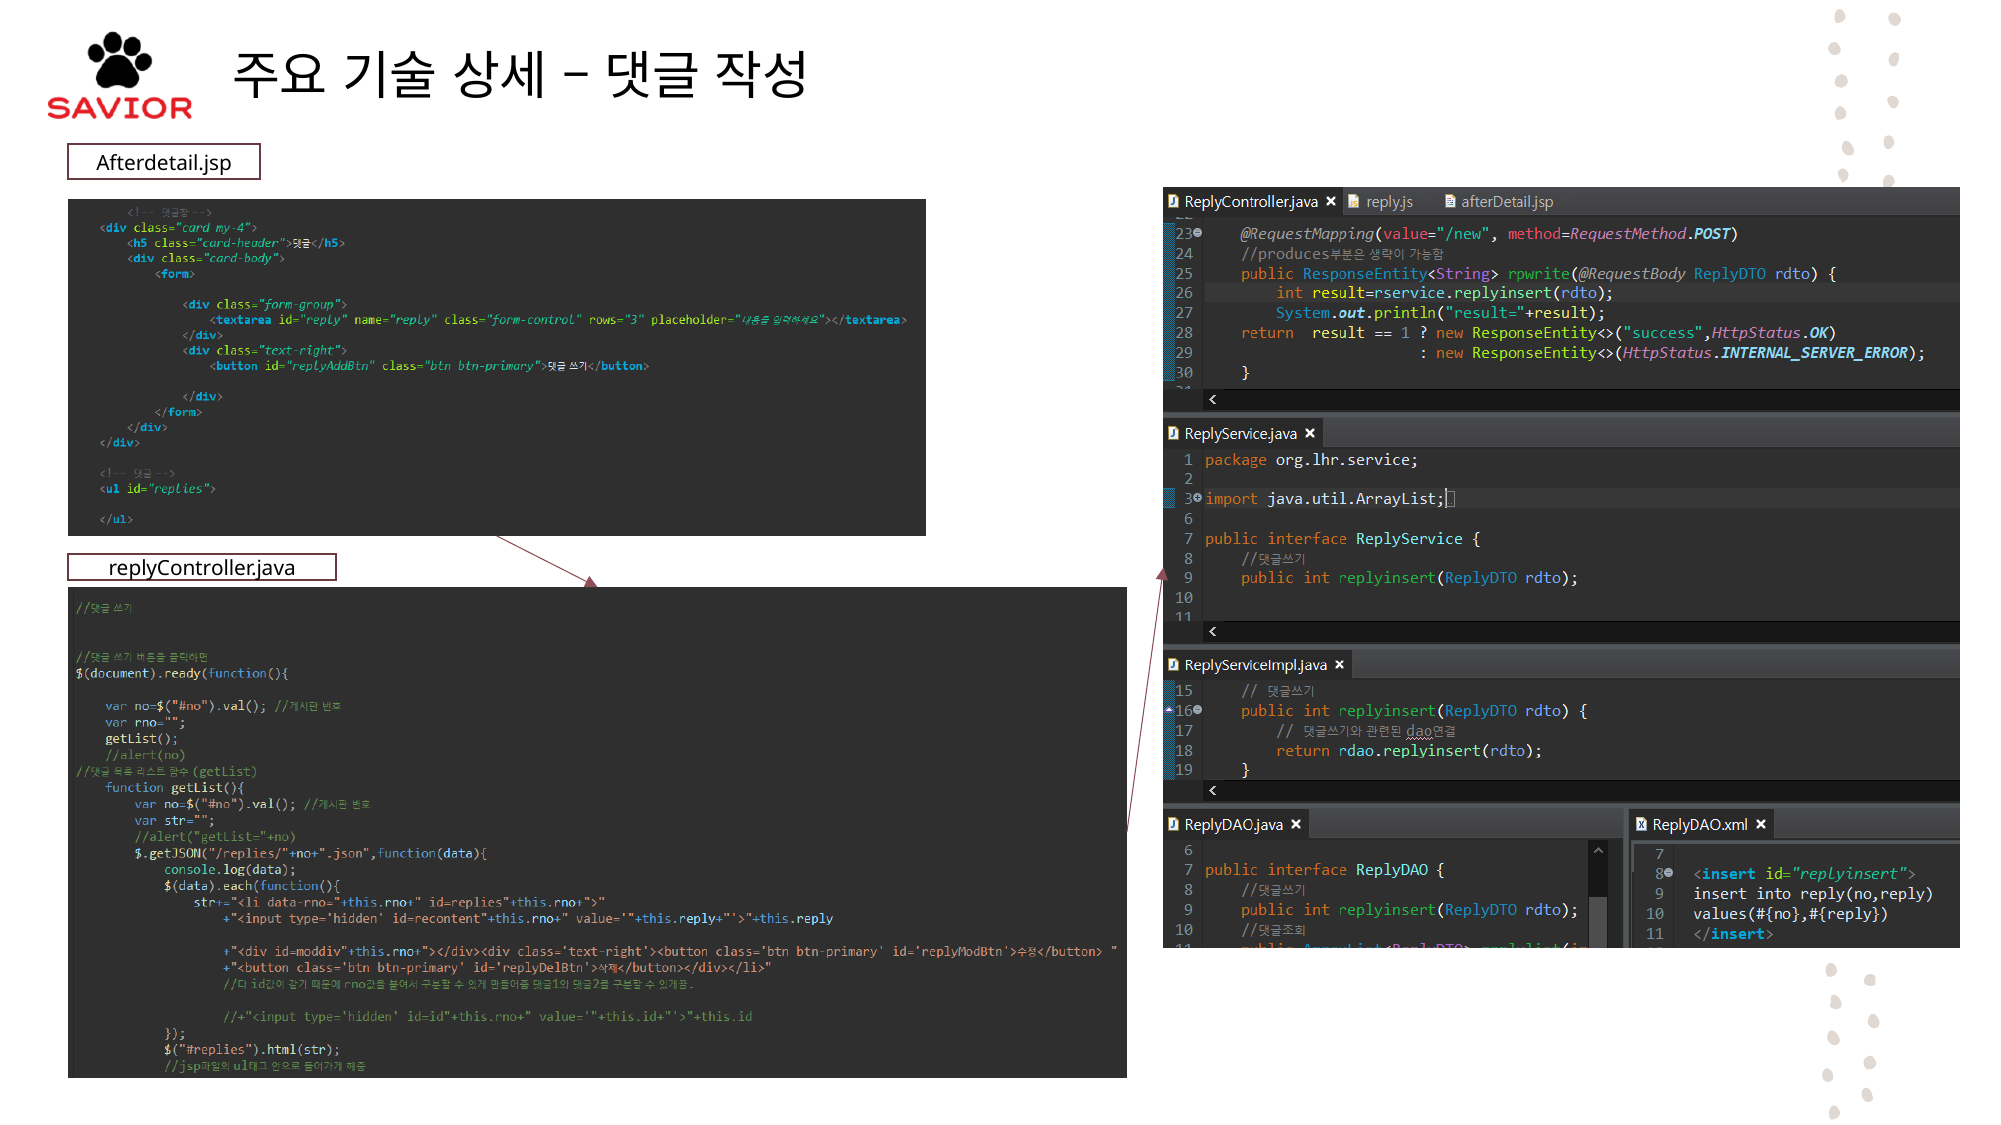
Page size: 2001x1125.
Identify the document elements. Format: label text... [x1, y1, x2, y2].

picture [1163, 187, 1960, 948]
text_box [1126, 567, 1164, 833]
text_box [496, 535, 598, 588]
picture [0, 0, 234, 149]
text_box Afterdetail.jsp [67, 143, 261, 180]
picture [68, 587, 1127, 1078]
picture [68, 199, 926, 536]
text_box replyController.java [67, 553, 337, 581]
text_box 주요 기술 상세 – 댓글 작성 [234, 35, 1300, 113]
